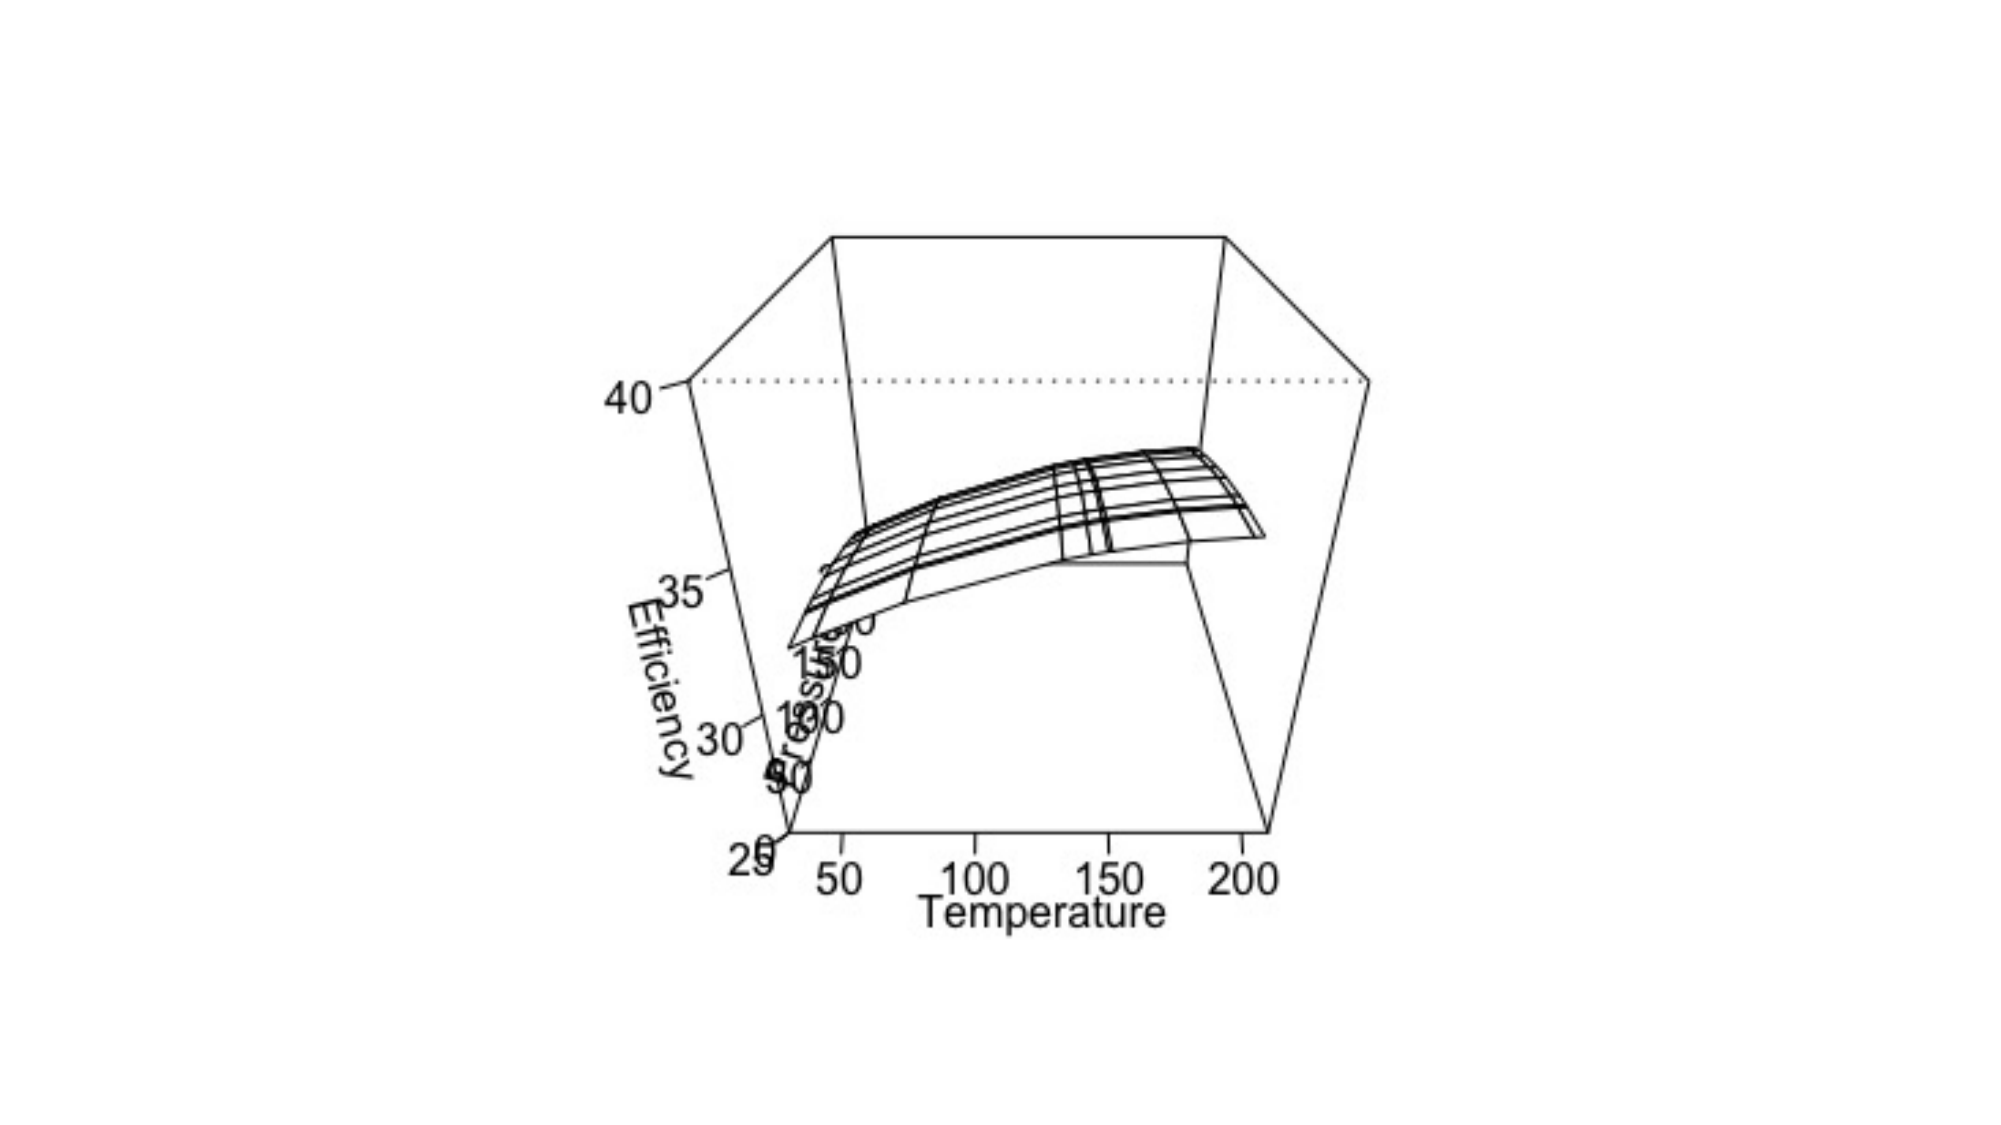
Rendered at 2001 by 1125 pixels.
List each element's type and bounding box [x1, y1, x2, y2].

picture [231, 0, 1723, 1125]
